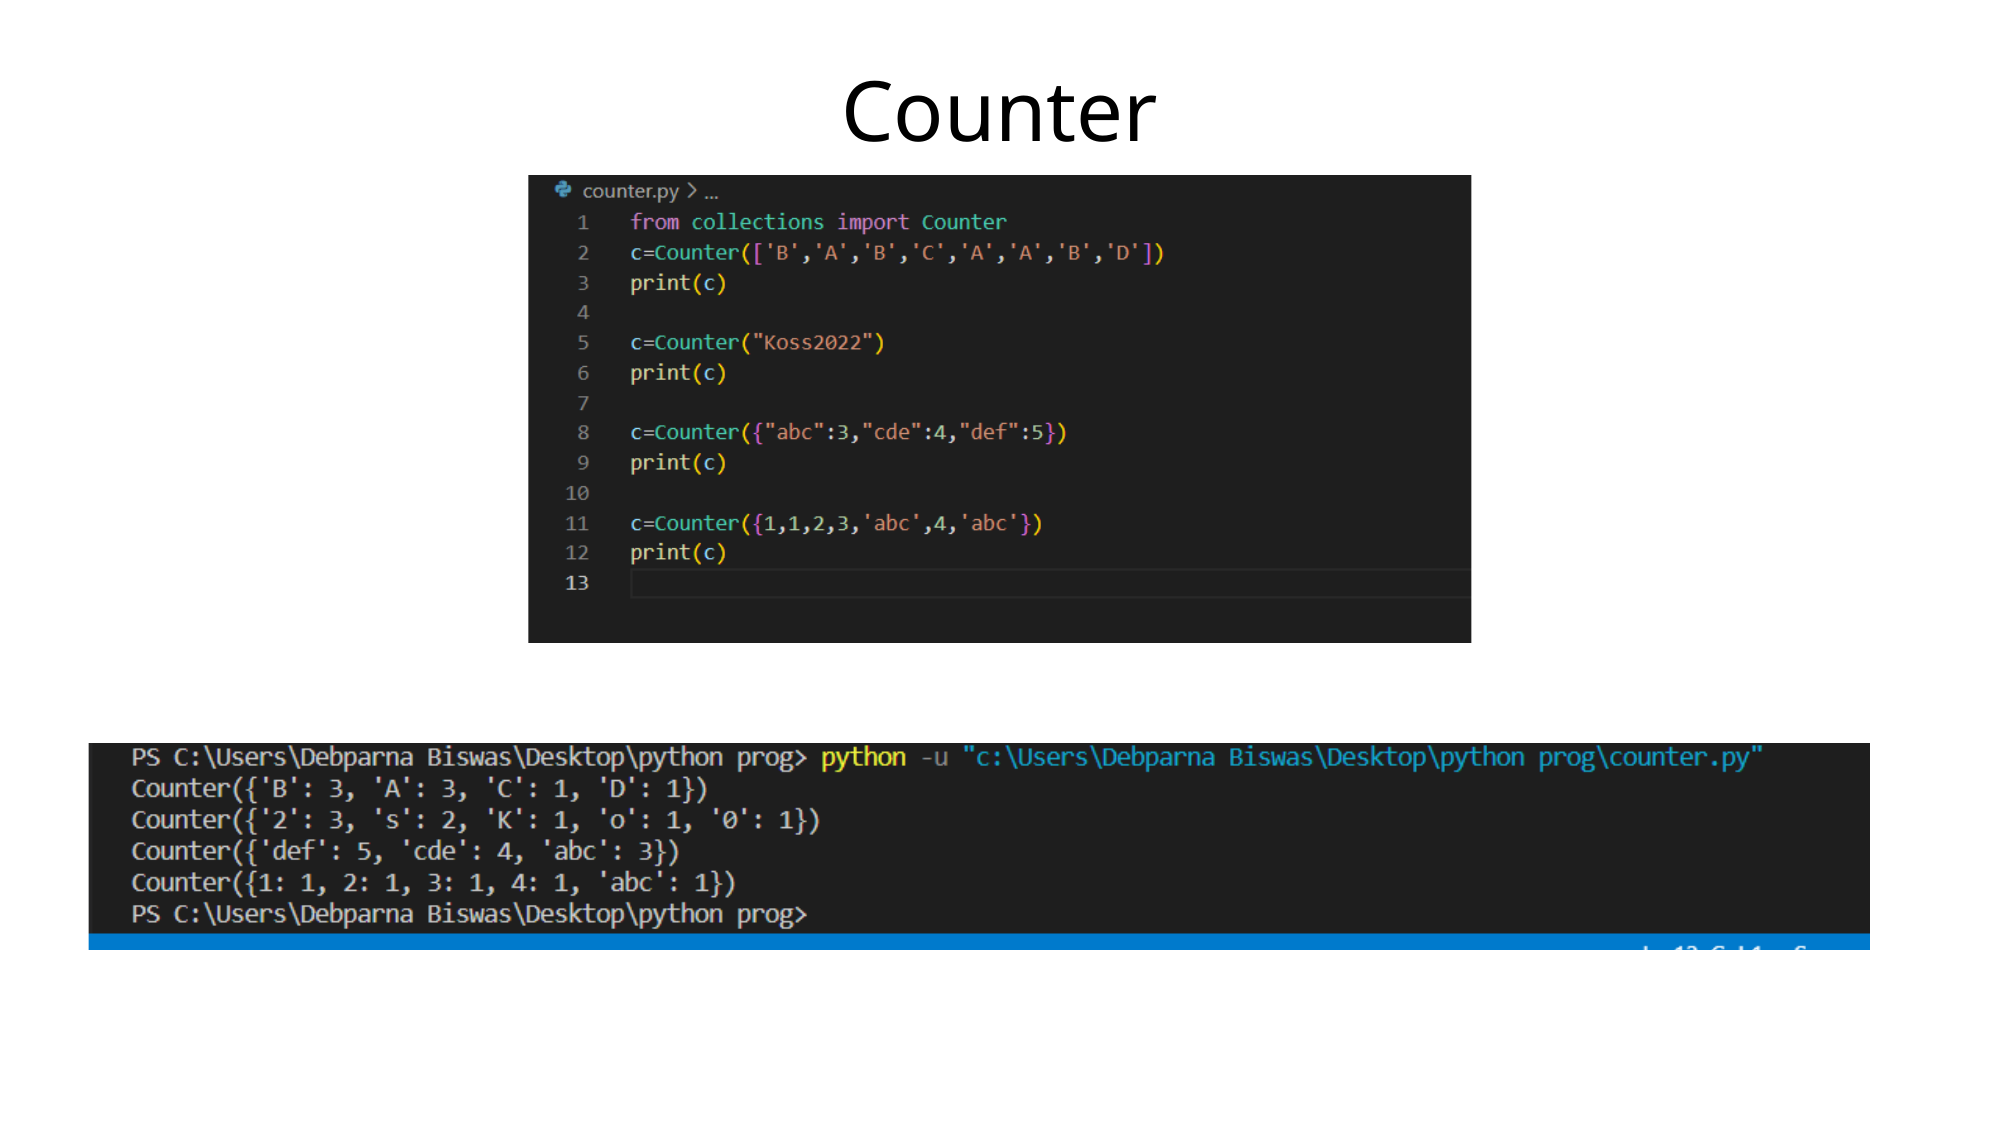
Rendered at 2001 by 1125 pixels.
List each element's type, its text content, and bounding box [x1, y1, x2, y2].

title Counter [137, 59, 1863, 169]
picture [88, 743, 1871, 950]
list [528, 175, 1472, 643]
